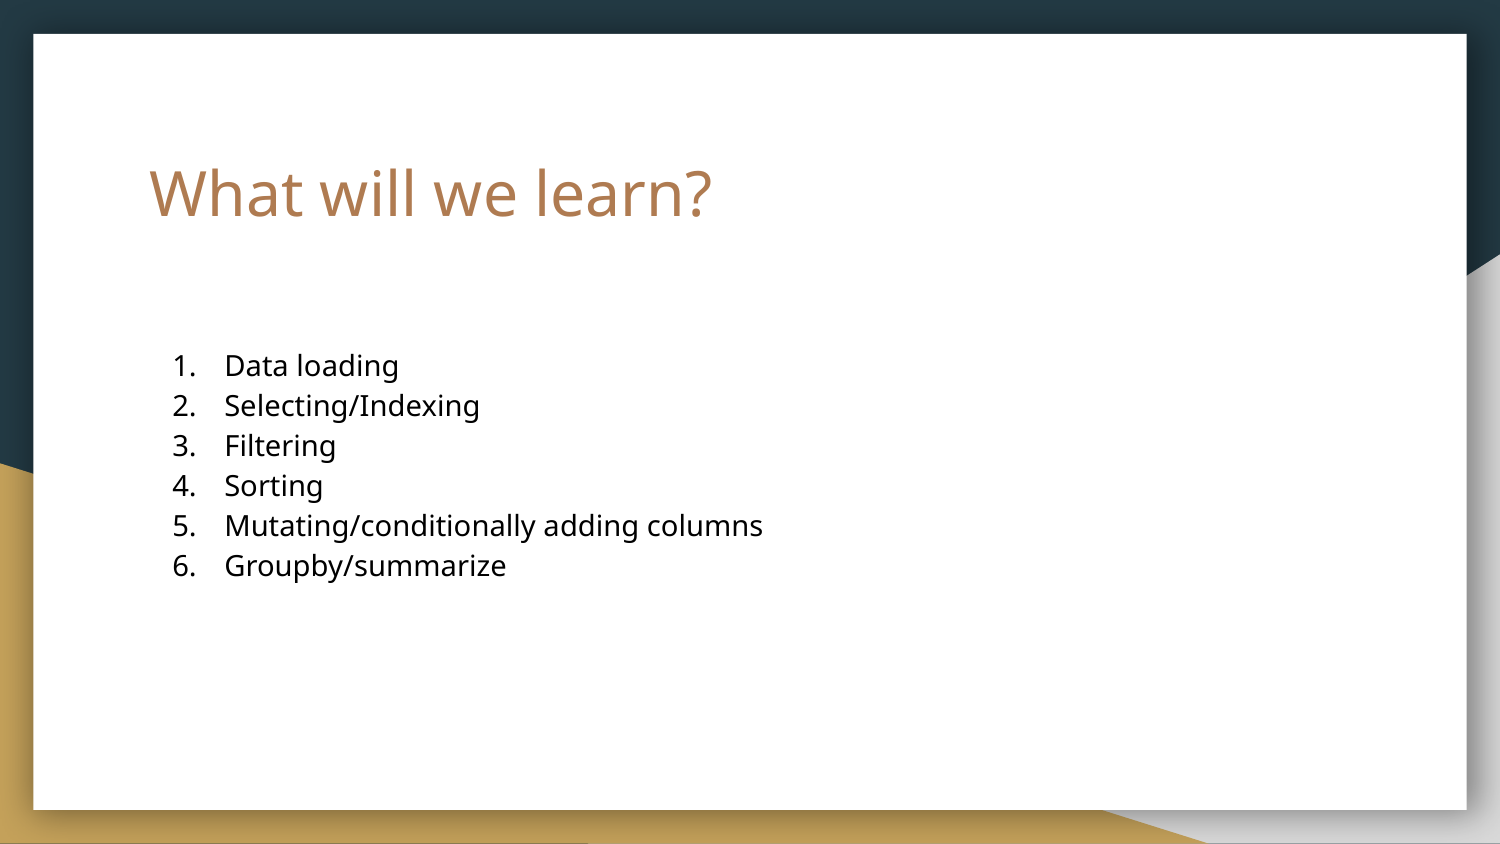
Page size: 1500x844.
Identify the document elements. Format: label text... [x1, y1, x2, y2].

title What will we learn? [134, 138, 1366, 296]
list Data loading Selecting/Indexing Filtering Sorting Mutating/conditionally adding columns Groupby/summarize [134, 326, 1366, 729]
